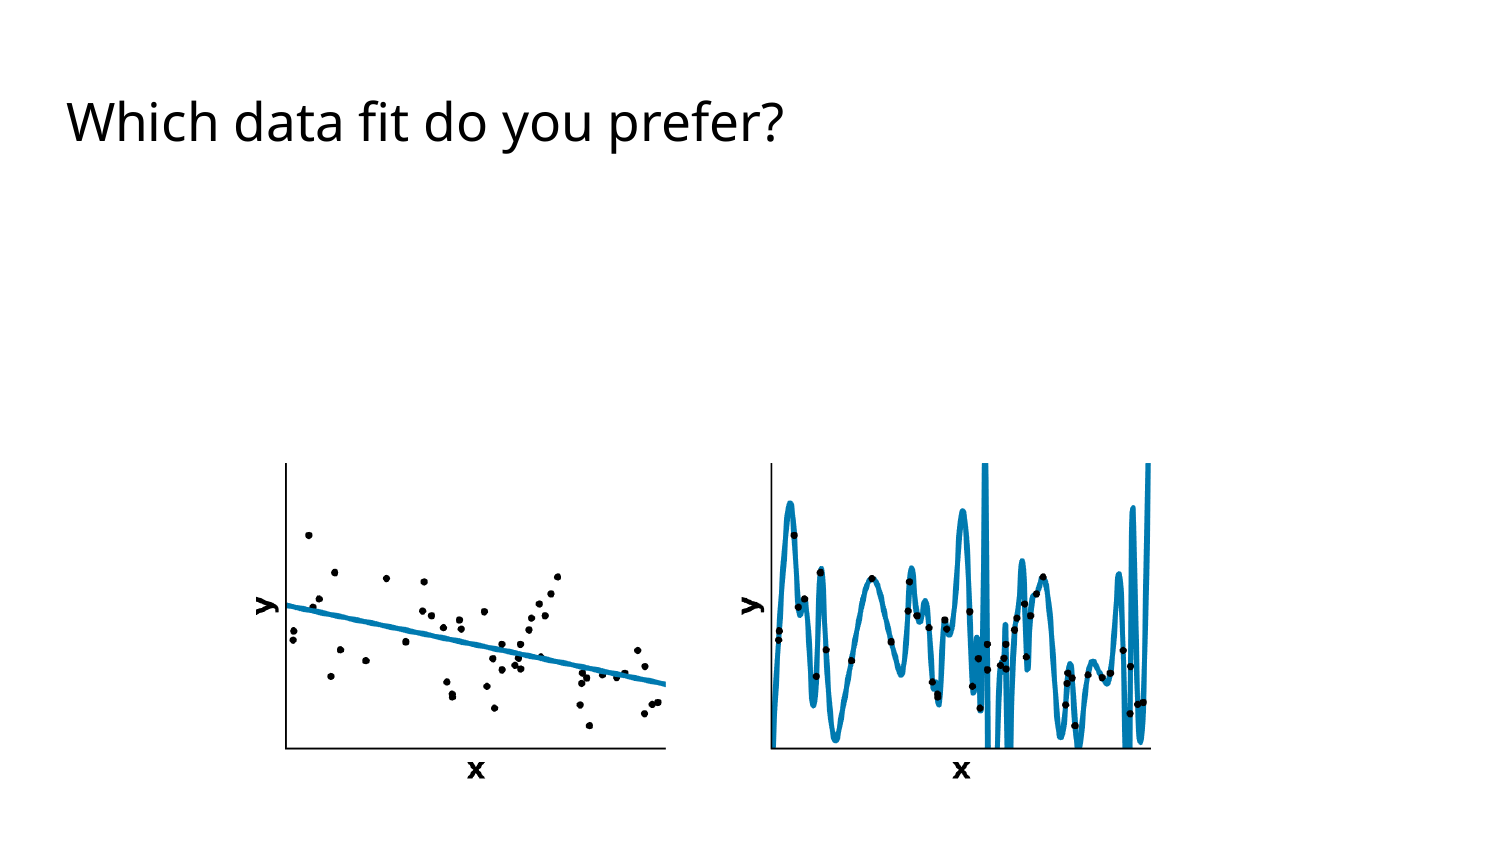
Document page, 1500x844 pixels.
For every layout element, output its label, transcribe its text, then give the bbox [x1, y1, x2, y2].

picture [229, 434, 1186, 808]
title Which data fit do you prefer? [51, 72, 1449, 167]
